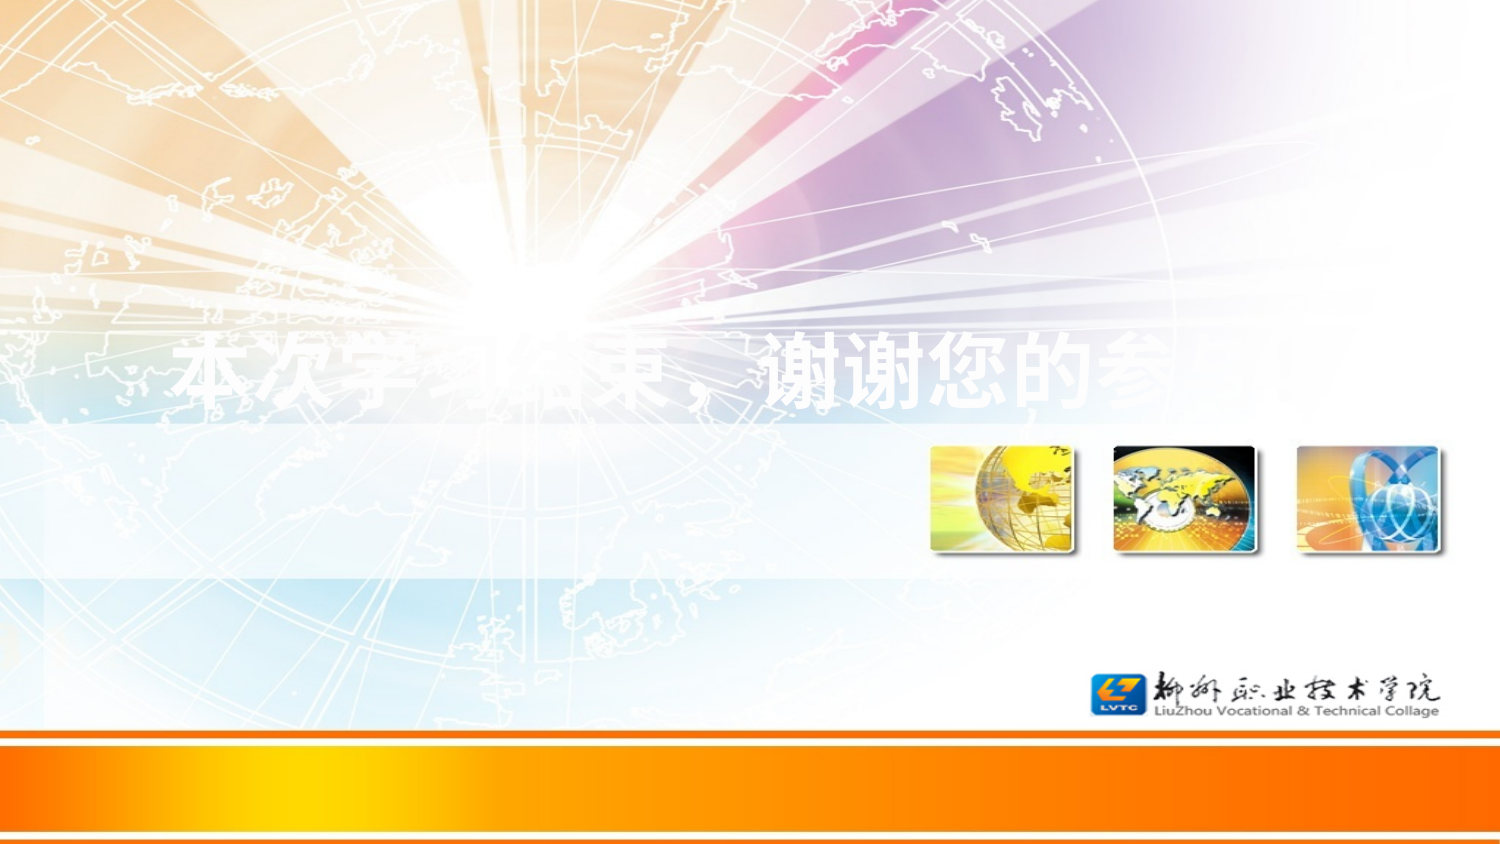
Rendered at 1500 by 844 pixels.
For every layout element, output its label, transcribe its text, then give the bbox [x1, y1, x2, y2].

picture [0, 0, 1500, 844]
text_box 本次学习结束，谢谢您的参与！ [153, 311, 1363, 427]
